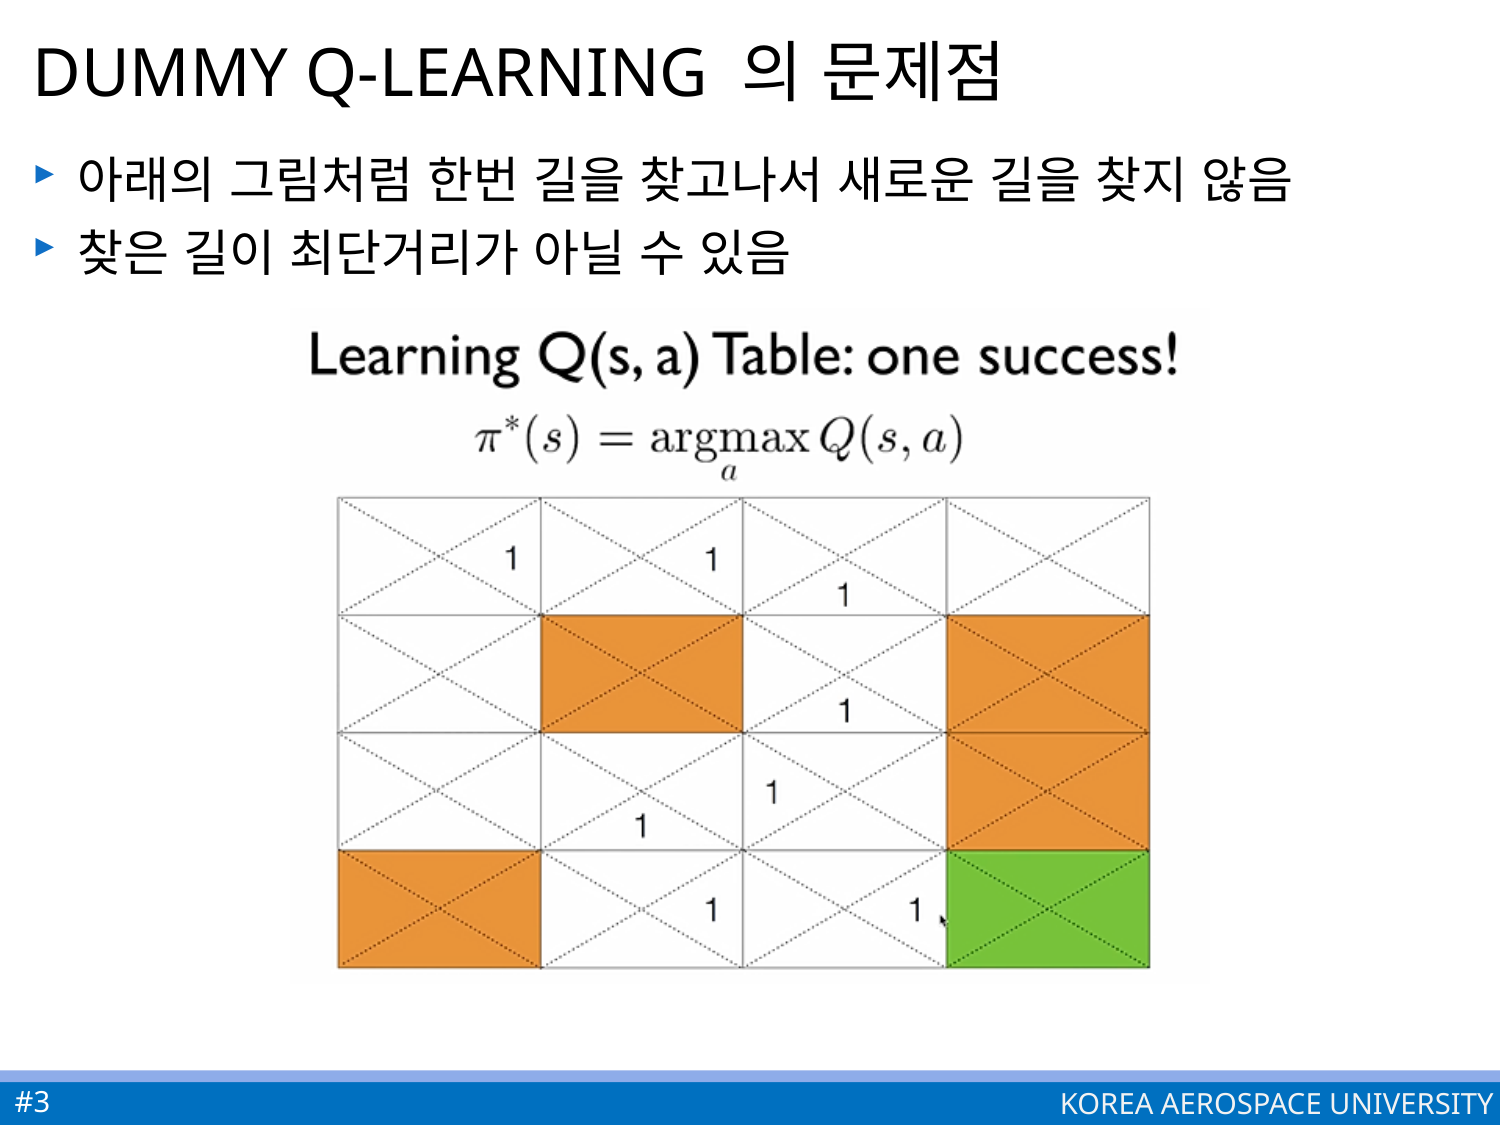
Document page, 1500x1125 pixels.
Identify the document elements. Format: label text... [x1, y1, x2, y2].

title Dummy Q-learning 의 문제점 [17, 13, 1483, 126]
slide_number #3 [0, 1081, 325, 1125]
picture [290, 308, 1210, 984]
list 아래의 그림처럼 한번 길을 찾고나서 새로운 길을 찾지 않음 찾은 길이 최단거리가 아닐 수 있음 [17, 141, 1483, 1063]
